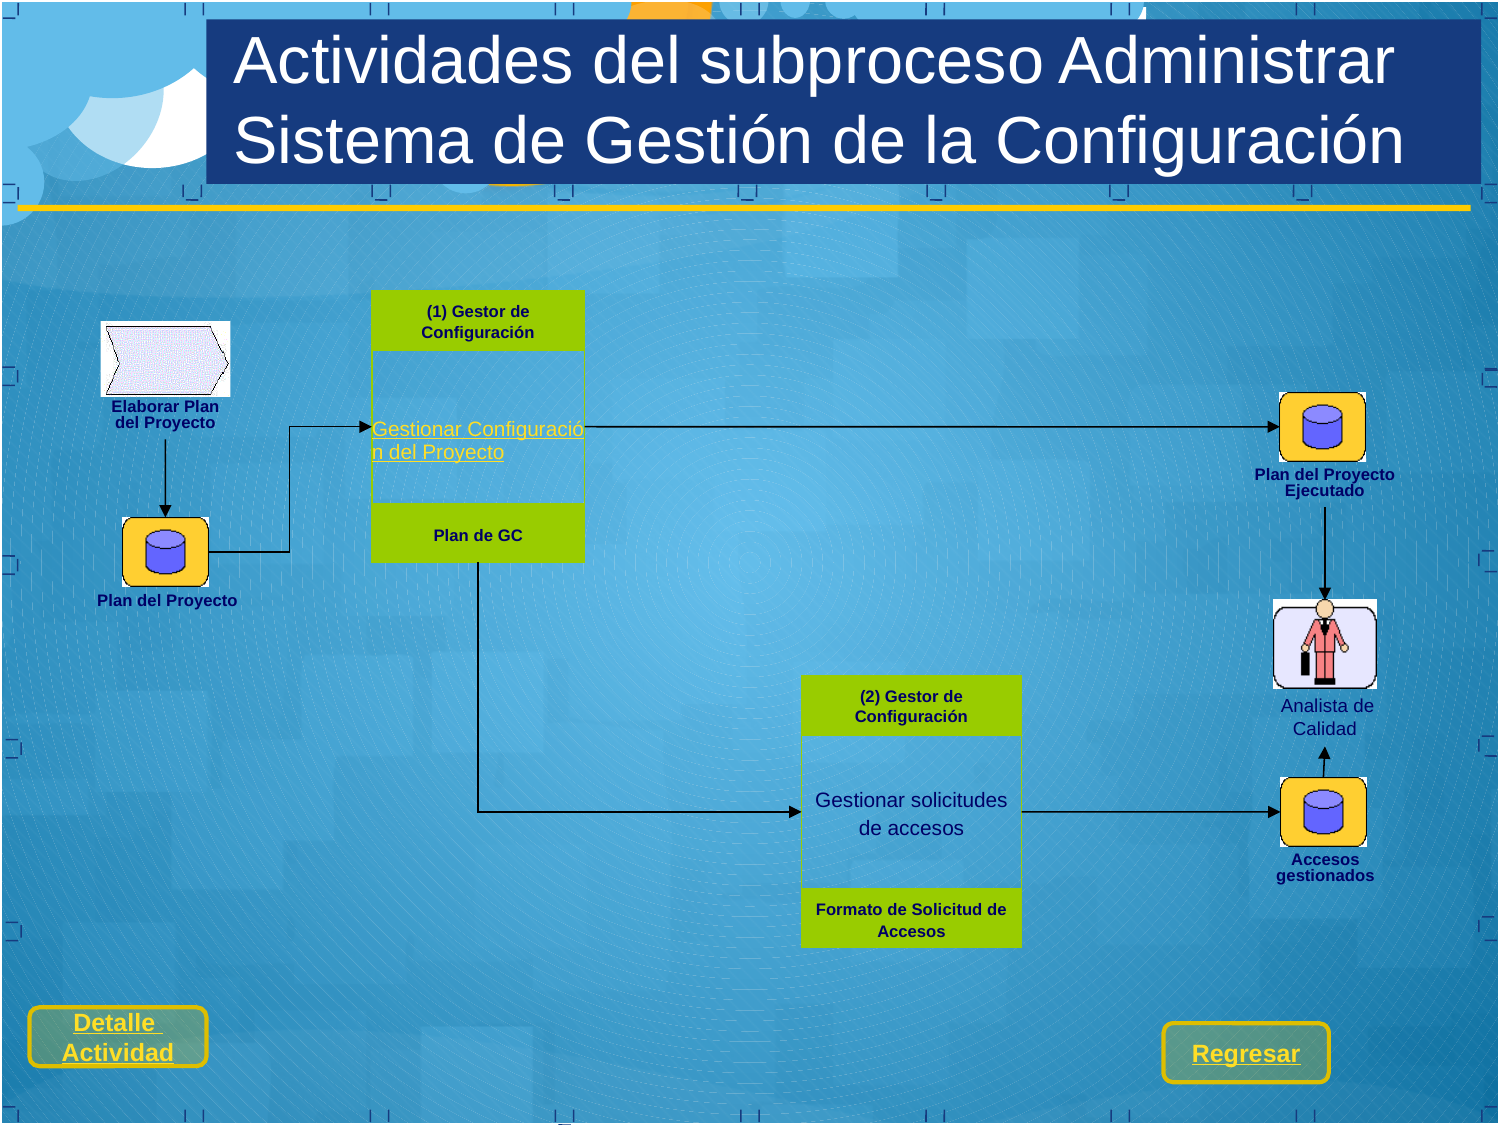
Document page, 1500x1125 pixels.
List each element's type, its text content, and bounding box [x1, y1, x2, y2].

picture [809, 2, 826, 9]
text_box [742, 2, 758, 9]
text_box Detalle Actividad [29, 1007, 207, 1067]
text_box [514, 525, 766, 850]
picture [2, 2, 1498, 1123]
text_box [371, 290, 586, 563]
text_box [719, 2, 740, 9]
picture [1298, 2, 1313, 9]
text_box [800, 675, 1023, 949]
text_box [1234, 776, 1417, 894]
text_box Actividades del subproceso Administrar Sistema de Gestión de la Configuración [218, 9, 1436, 185]
picture [691, 2, 720, 9]
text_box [1233, 599, 1417, 748]
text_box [207, 426, 373, 553]
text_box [1322, 733, 1326, 778]
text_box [1233, 391, 1417, 509]
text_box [88, 321, 243, 441]
picture [1144, 2, 1295, 9]
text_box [760, 2, 769, 9]
picture [768, 2, 782, 9]
text_box Regresar [1163, 1023, 1329, 1083]
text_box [76, 516, 259, 618]
